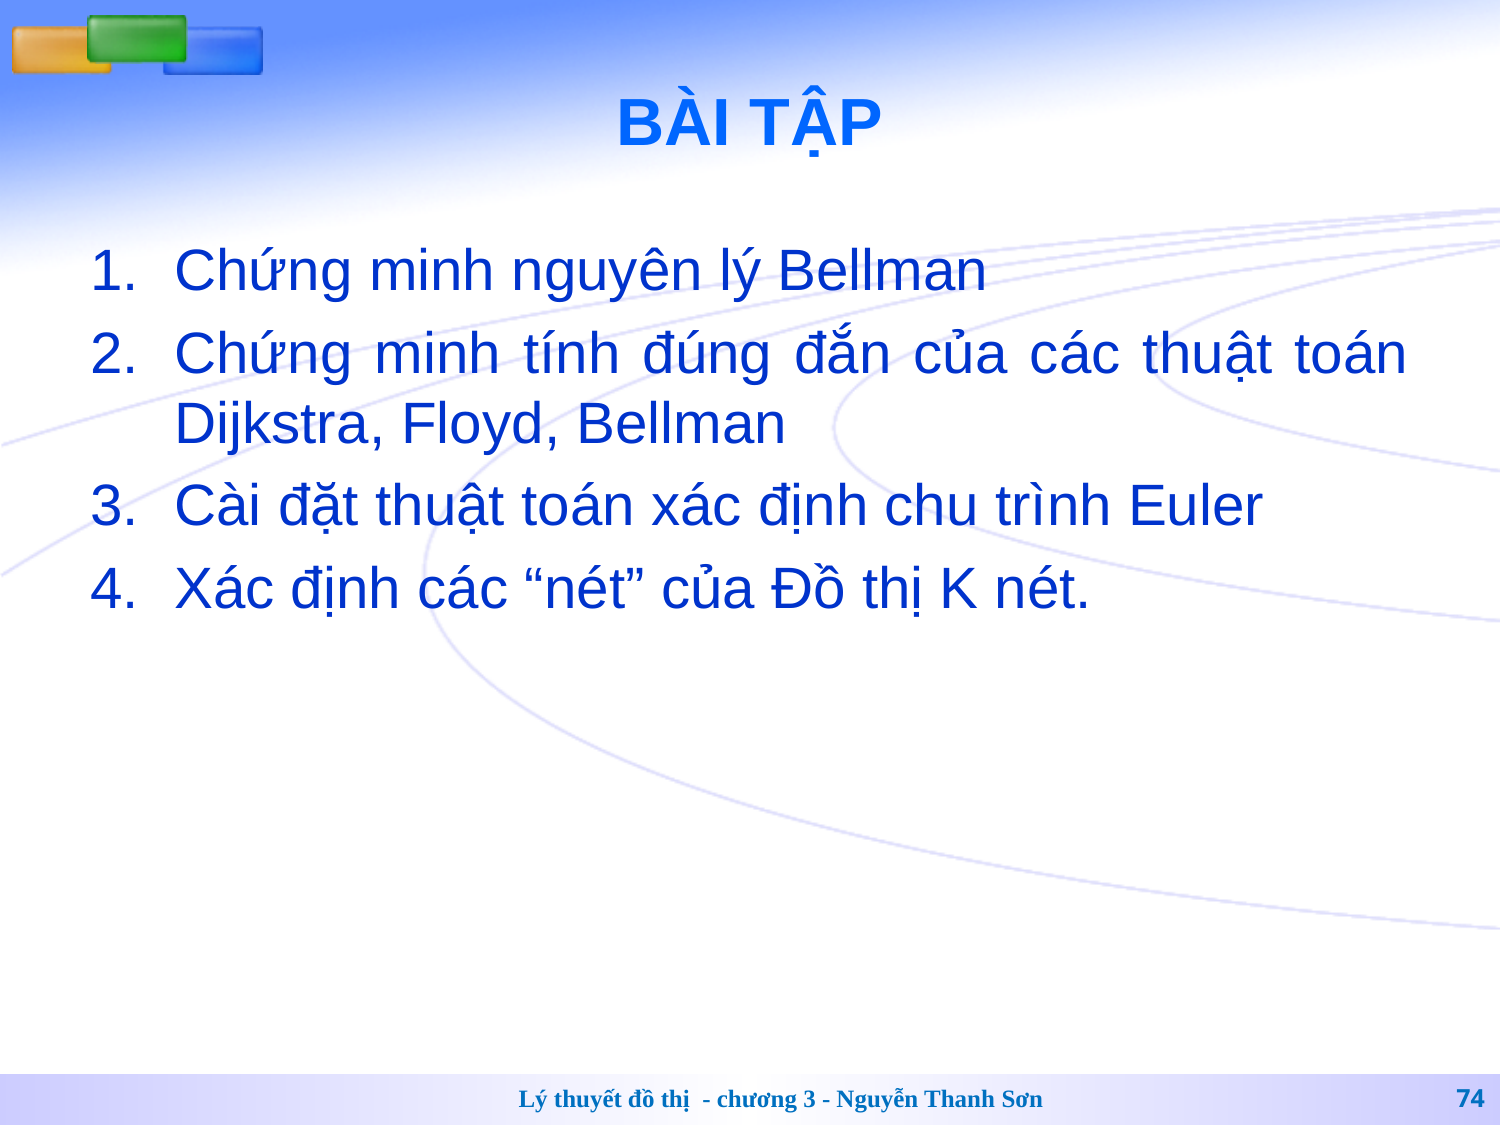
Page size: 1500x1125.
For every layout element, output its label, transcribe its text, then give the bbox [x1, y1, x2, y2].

picture [0, 0, 1500, 1075]
footer Lý thuyết đồ thị - chương 3 - Nguyễn Thanh Sơn [224, 1074, 1338, 1125]
title BÀI TẬP [74, 74, 1426, 163]
slide_number 74 [1338, 1074, 1500, 1125]
list Chứng minh nguyên lý Bellman Chứng minh tính đúng đắn của các thuật toán Dijkstra, Floyd, Bellman Cài đặt thuật toán xác định chu trình Euler Xác định các “nét” của Đồ thị K nét. [74, 224, 1426, 1051]
